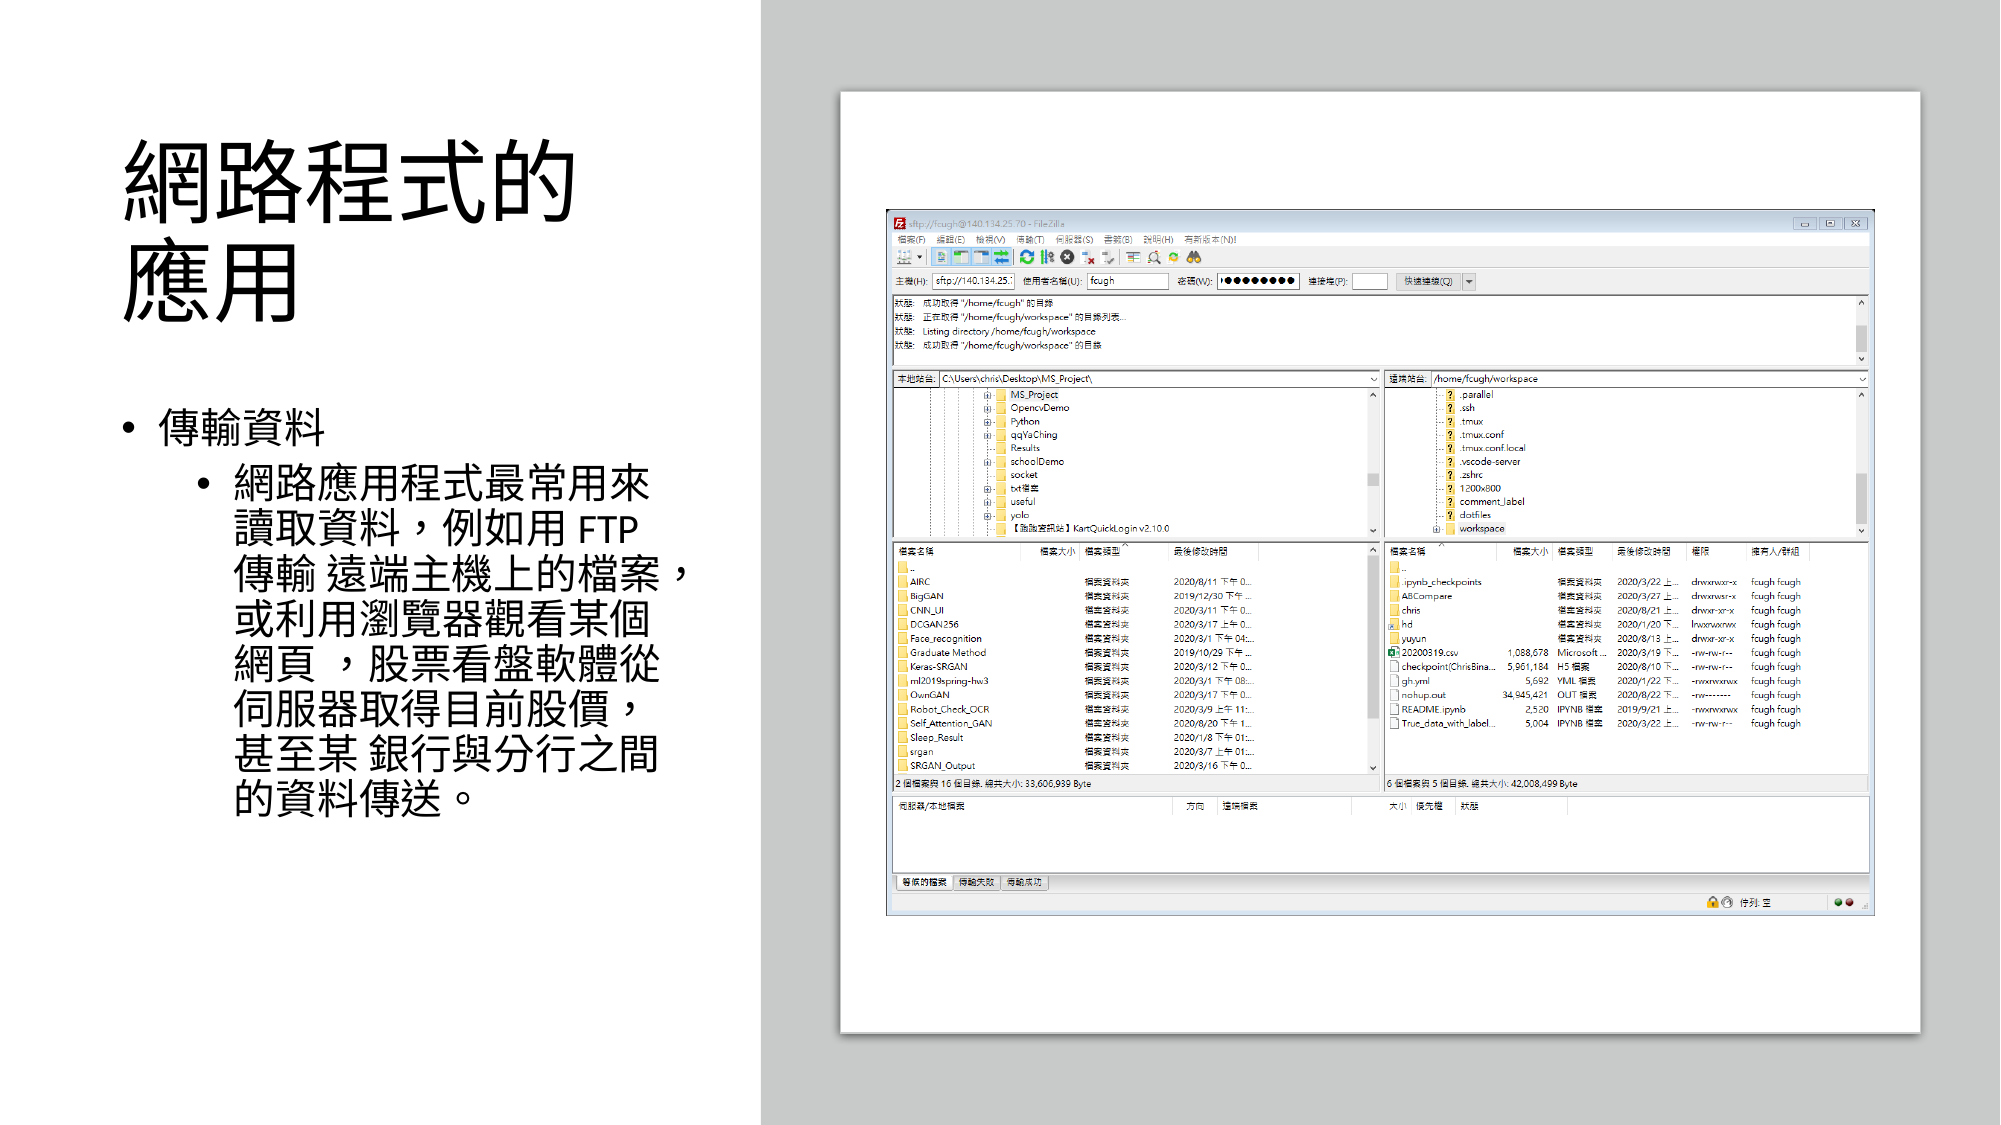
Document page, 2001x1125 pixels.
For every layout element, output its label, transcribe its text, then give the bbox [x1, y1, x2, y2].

picture [886, 209, 1875, 916]
list 傳輸資料 網路應用程式最常用來讀取資料，例如用FTP傳輸 遠端主機上的檔案，或利用瀏覽器觀看某個網頁 ，股票看盤軟體從伺服器取得目前股價，甚至某 銀行與分行之間的資料傳送。 [106, 399, 682, 1021]
text_box [760, 0, 2000, 1125]
text_box [839, 90, 1922, 1034]
title 網路程式的應用 [106, 103, 682, 370]
